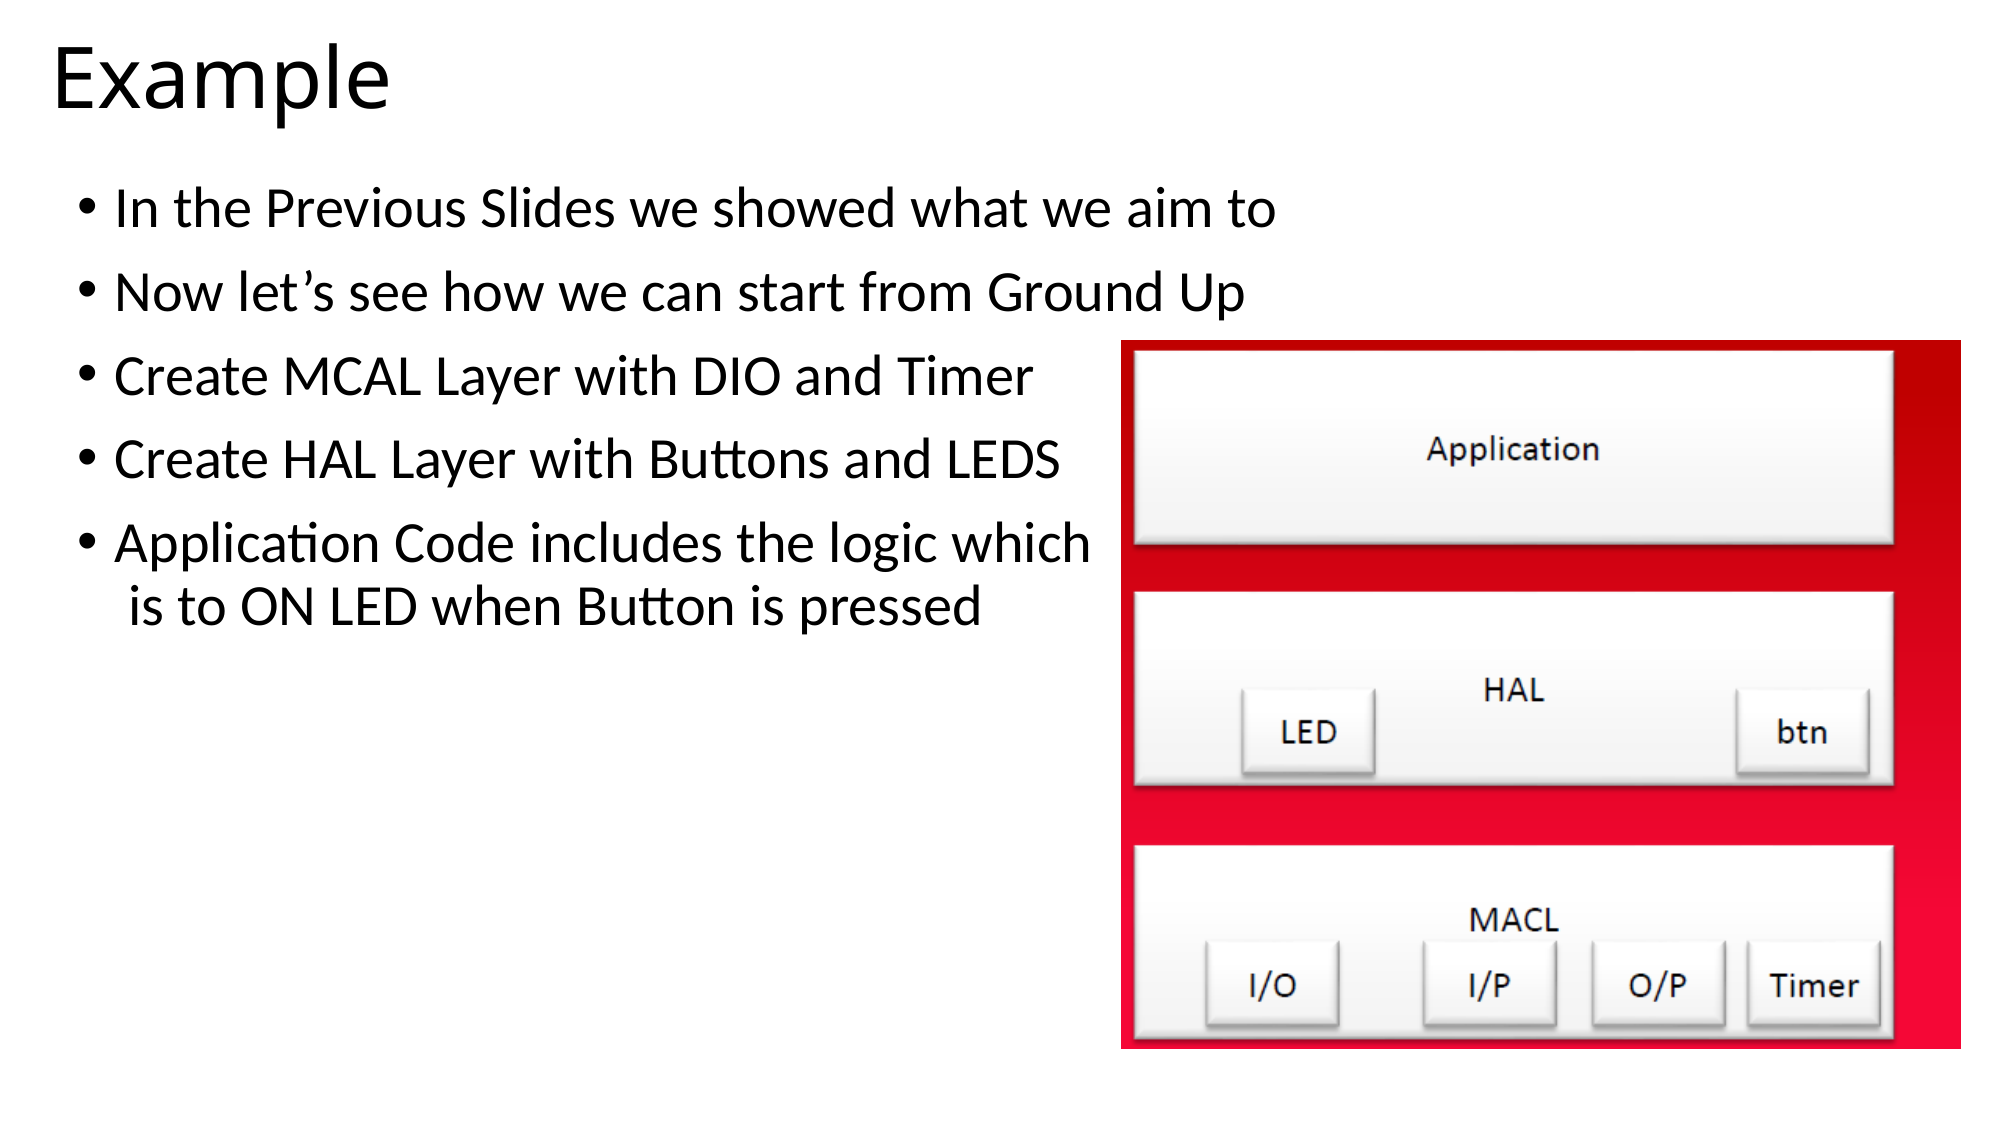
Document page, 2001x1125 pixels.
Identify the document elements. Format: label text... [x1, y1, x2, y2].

list In the Previous Slides we showed what we aim to Now let’s see how we can start from Ground Up Create MCAL Layer with DIO and Timer Create HAL Layer with Buttons and LEDS Application Code includes the logic which is to ON LED when Button is pressed [62, 169, 1863, 1014]
title Example [35, 26, 1761, 135]
picture [1121, 340, 1961, 1049]
